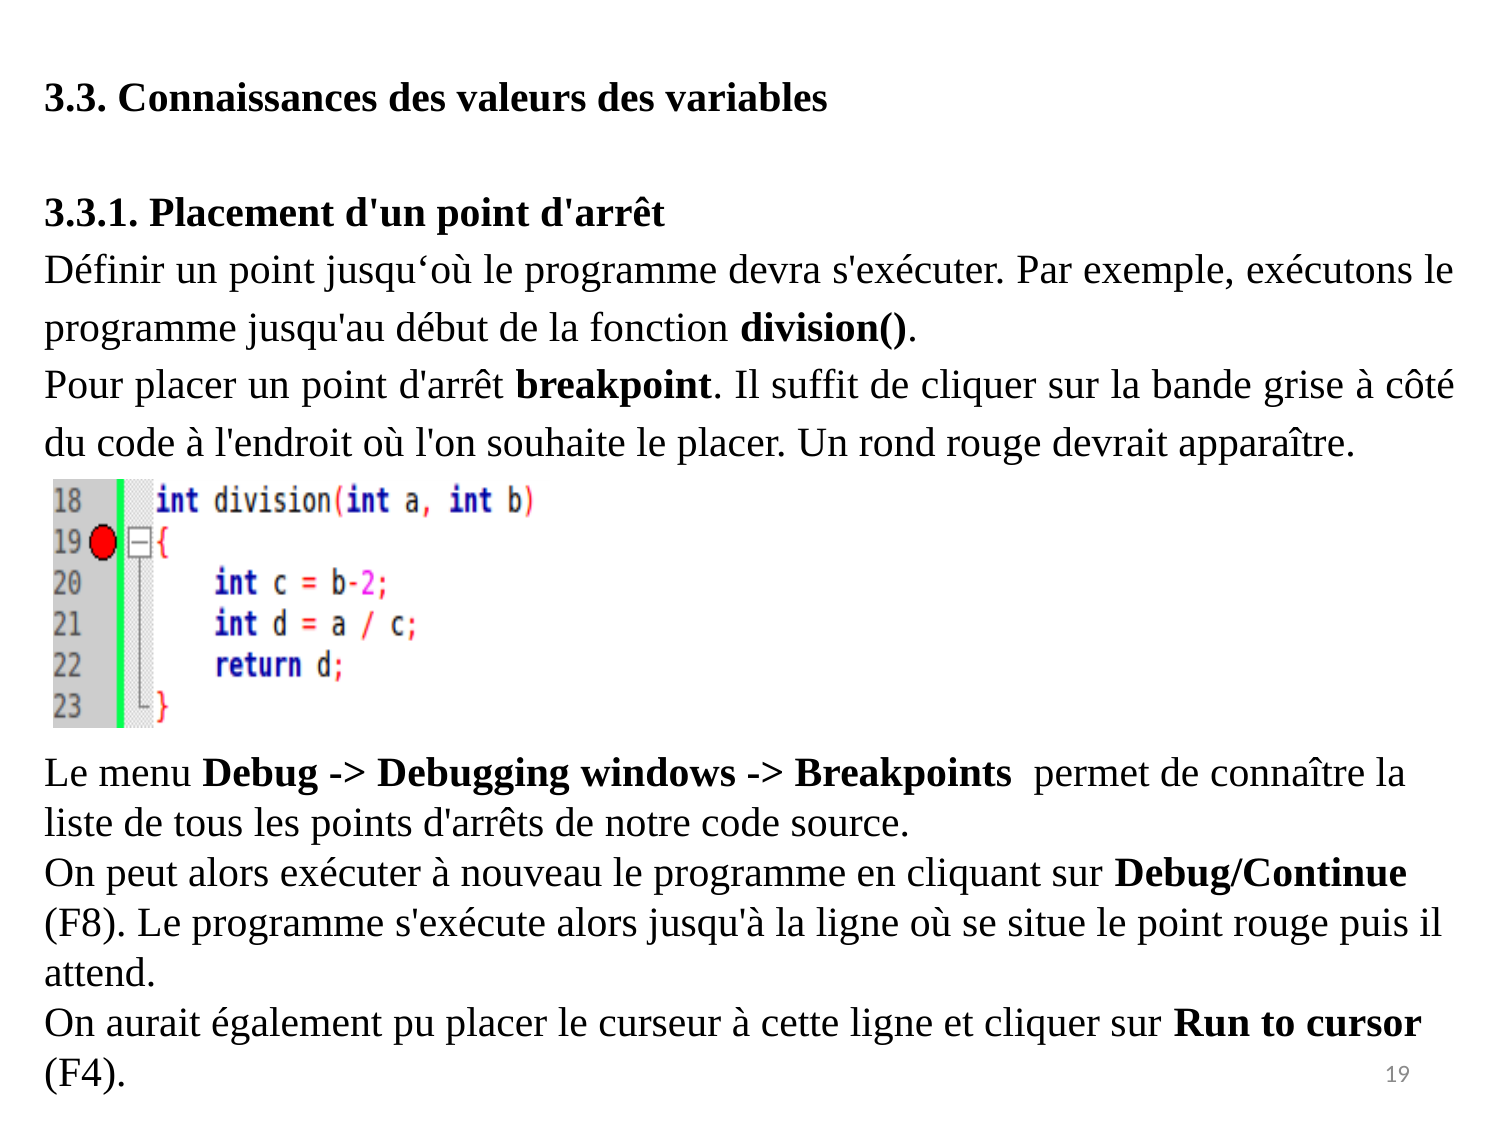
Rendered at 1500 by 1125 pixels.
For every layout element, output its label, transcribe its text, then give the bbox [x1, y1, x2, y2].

text_box 3.3. Connaissances des valeurs des variables 3.3.1. Placement d'un point d'arrêt Définir un point jusqu‘où le programme devra s'exécuter. Par exemple, exécutons le programme jusqu'au début de la fonction division(). Pour placer un point d'arrêt breakpoint. Il suffit de cliquer sur la bande grise à côté du code à l'endroit où l'on souhaite le placer. Un rond rouge devrait apparaître. Le menu Debug -> Debugging windows -> Breakpoints permet de connaître la liste de tous les points d'arrêts de notre code source. On peut alors exécuter à nouveau le programme en cliquant sur Debug/Continue (F8). Le programme s'exécute alors jusqu'à la ligne où se situe le point rouge puis il attend. On aurait également pu placer le curseur à cette ligne et cliquer sur Run to cursor (F4). [29, 54, 1471, 1103]
picture [52, 479, 550, 729]
